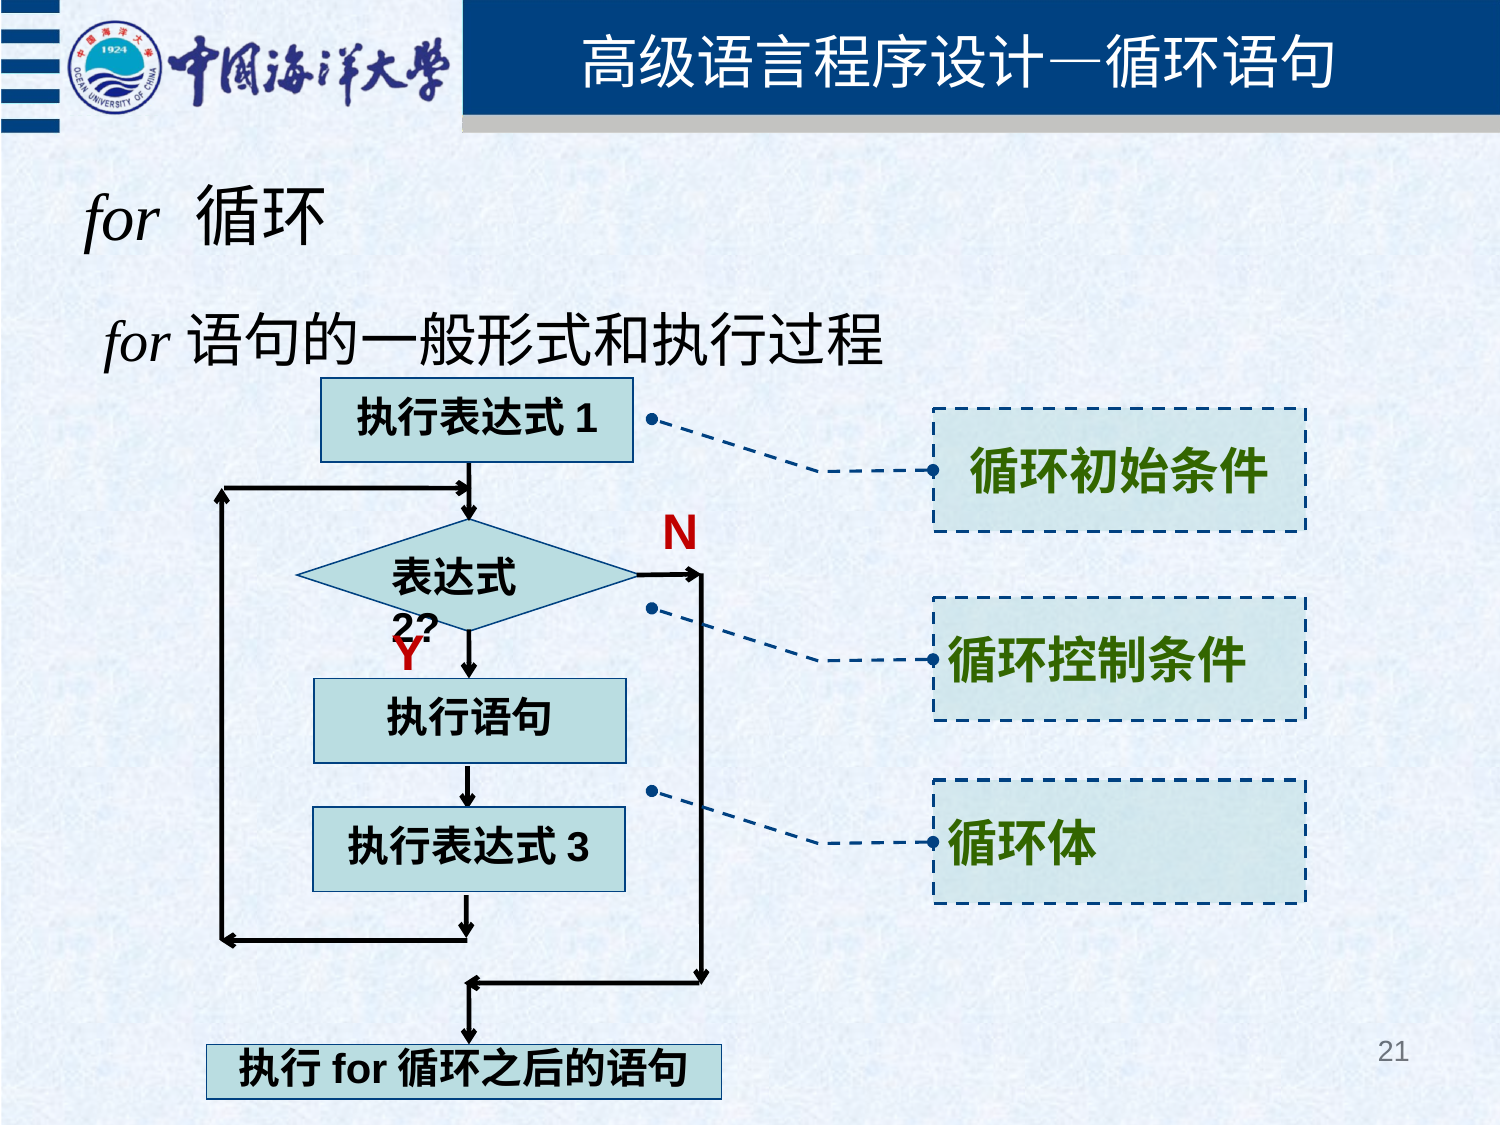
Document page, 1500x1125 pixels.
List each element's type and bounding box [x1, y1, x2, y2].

picture [1, 0, 1500, 1125]
text_box [206, 377, 725, 1100]
